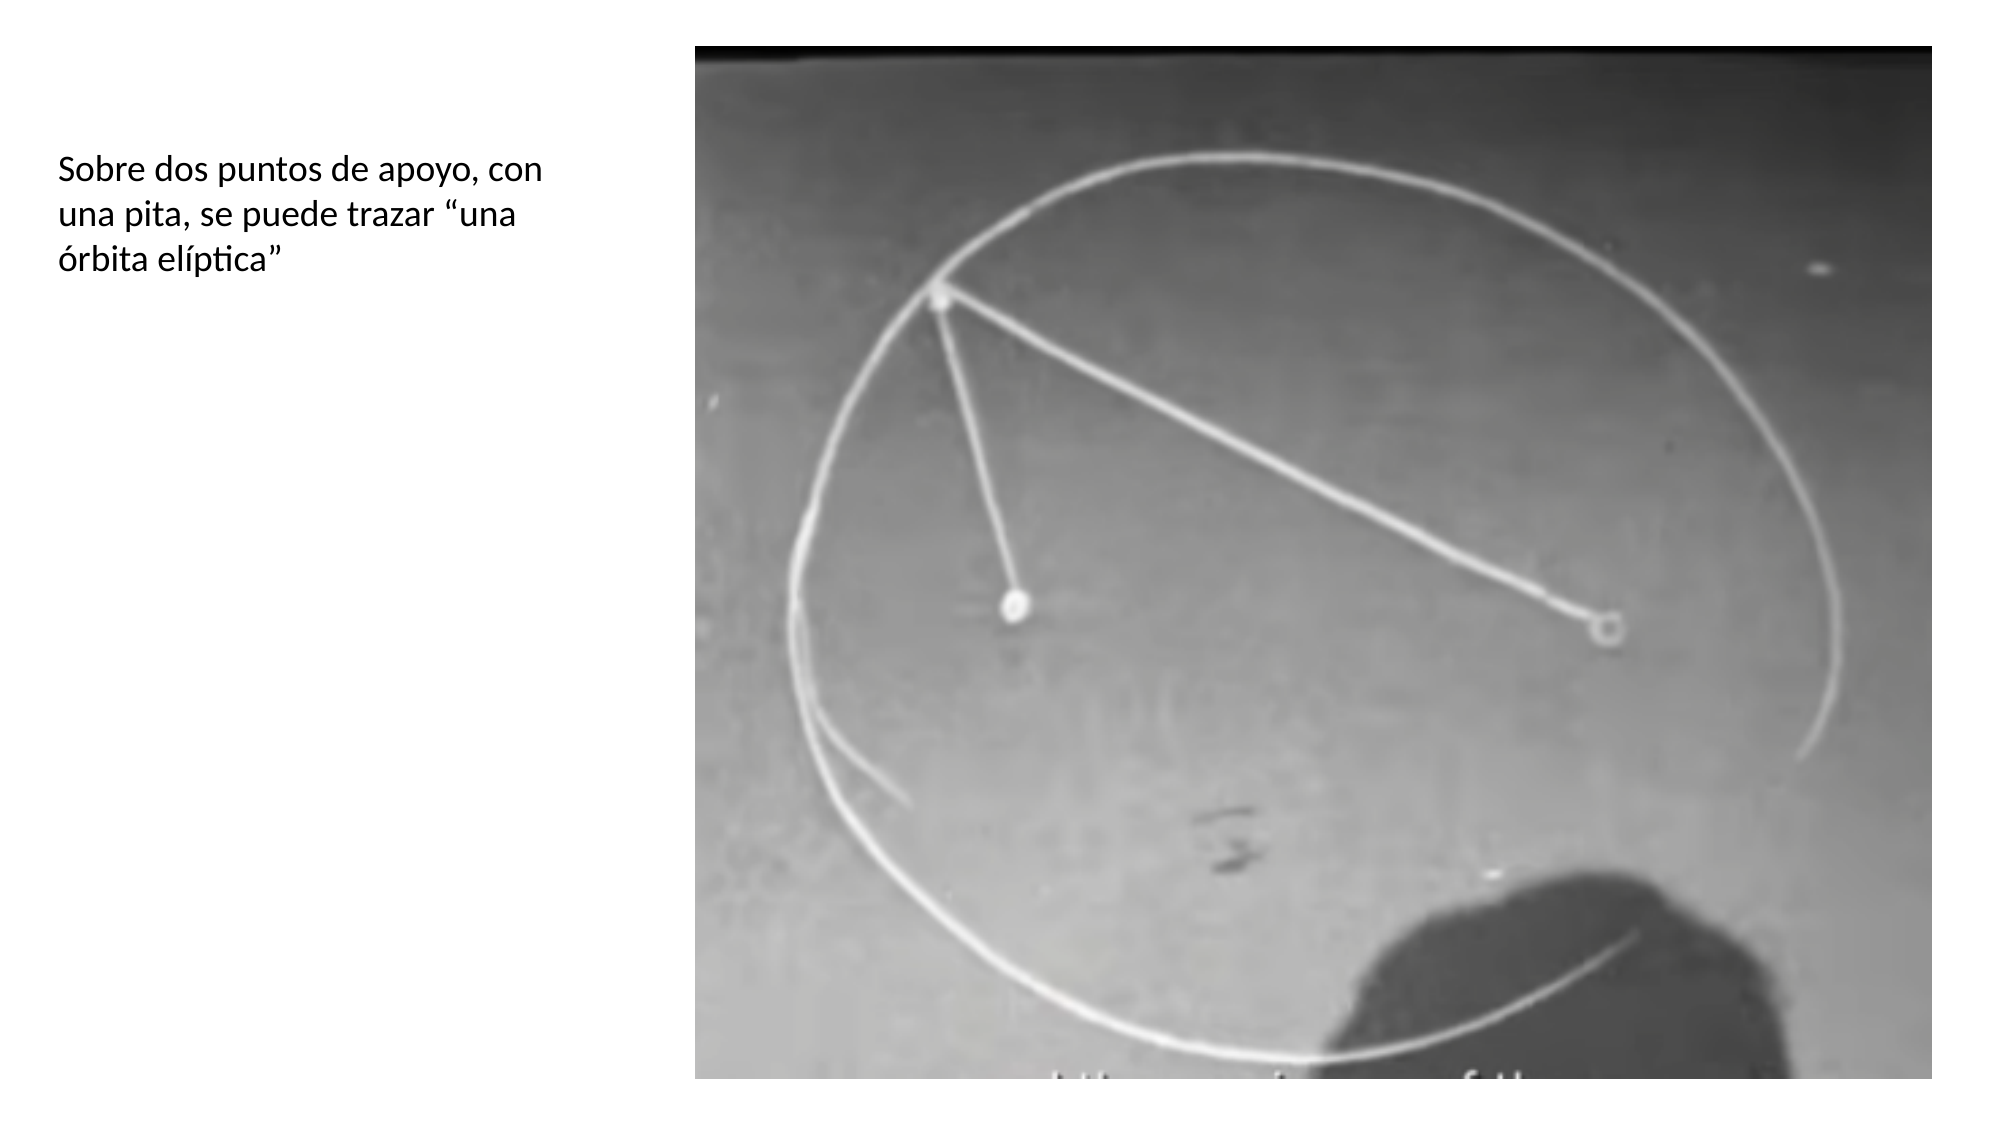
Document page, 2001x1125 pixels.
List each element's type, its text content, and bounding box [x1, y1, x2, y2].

picture [695, 46, 1932, 1079]
text_box Sobre dos puntos de apoyo, con una pita, se puede trazar “una órbita elíptica” [43, 136, 620, 287]
